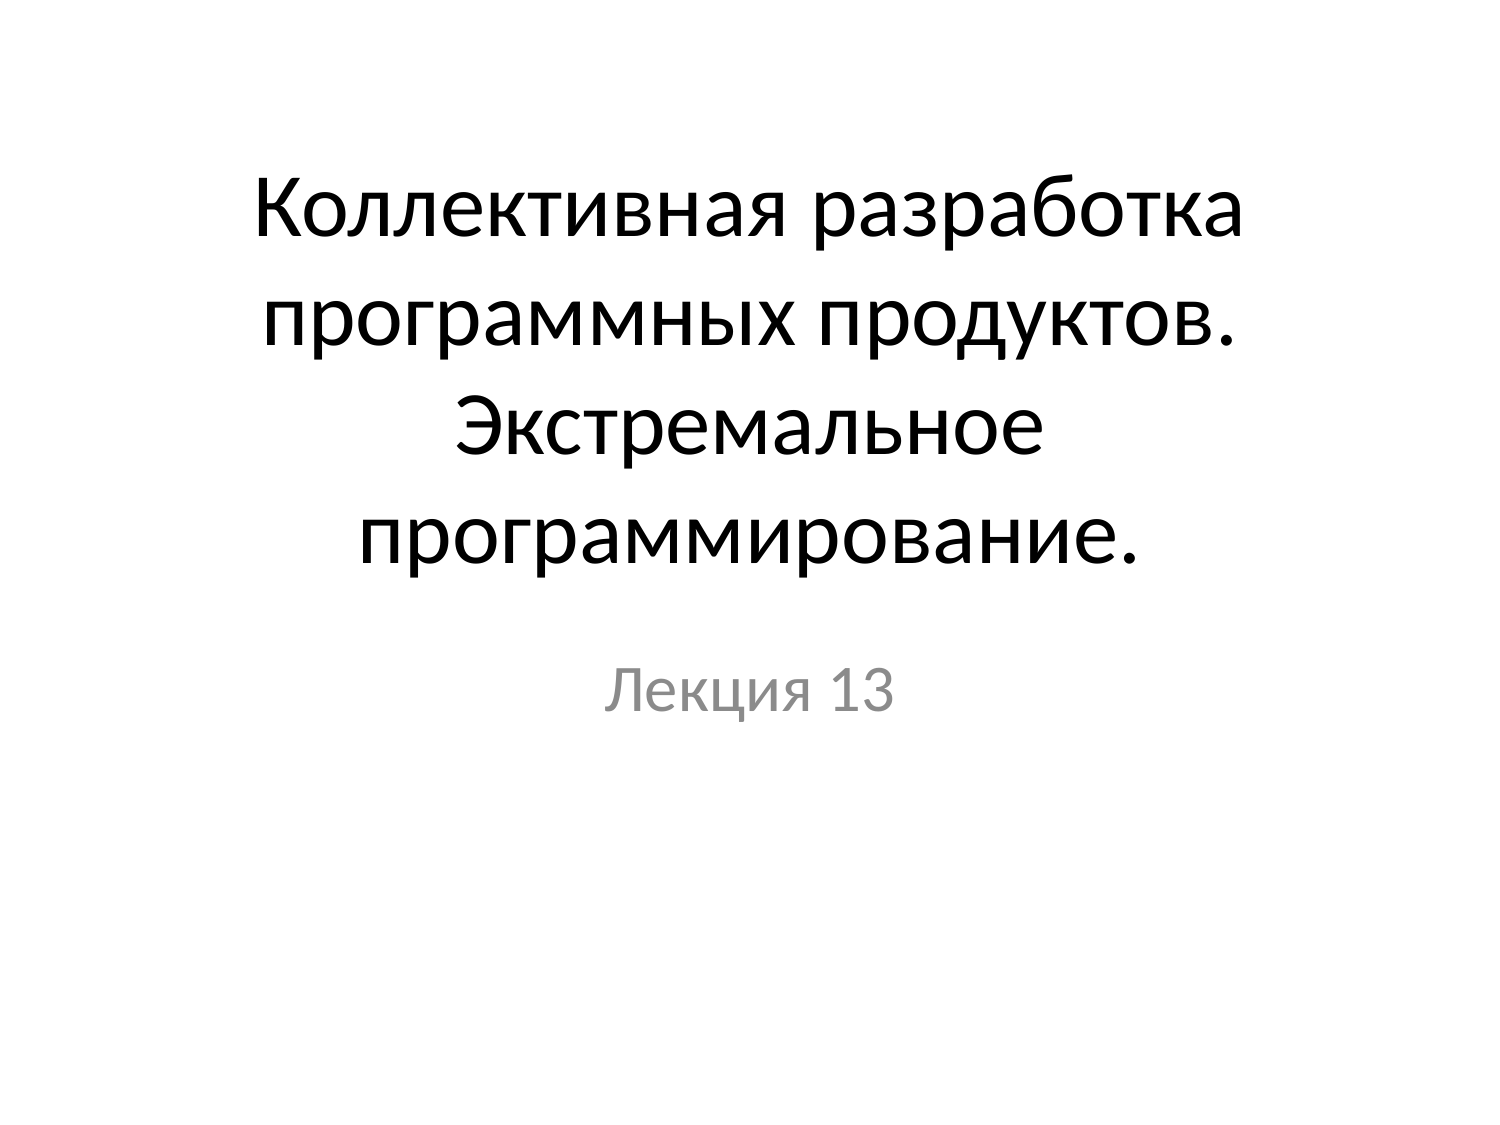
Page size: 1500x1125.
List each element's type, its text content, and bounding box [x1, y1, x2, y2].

title Коллективная разработка программных продуктов. Экстремальное программирование. [112, 137, 1388, 591]
subtitle Лекция 13 [225, 637, 1275, 925]
